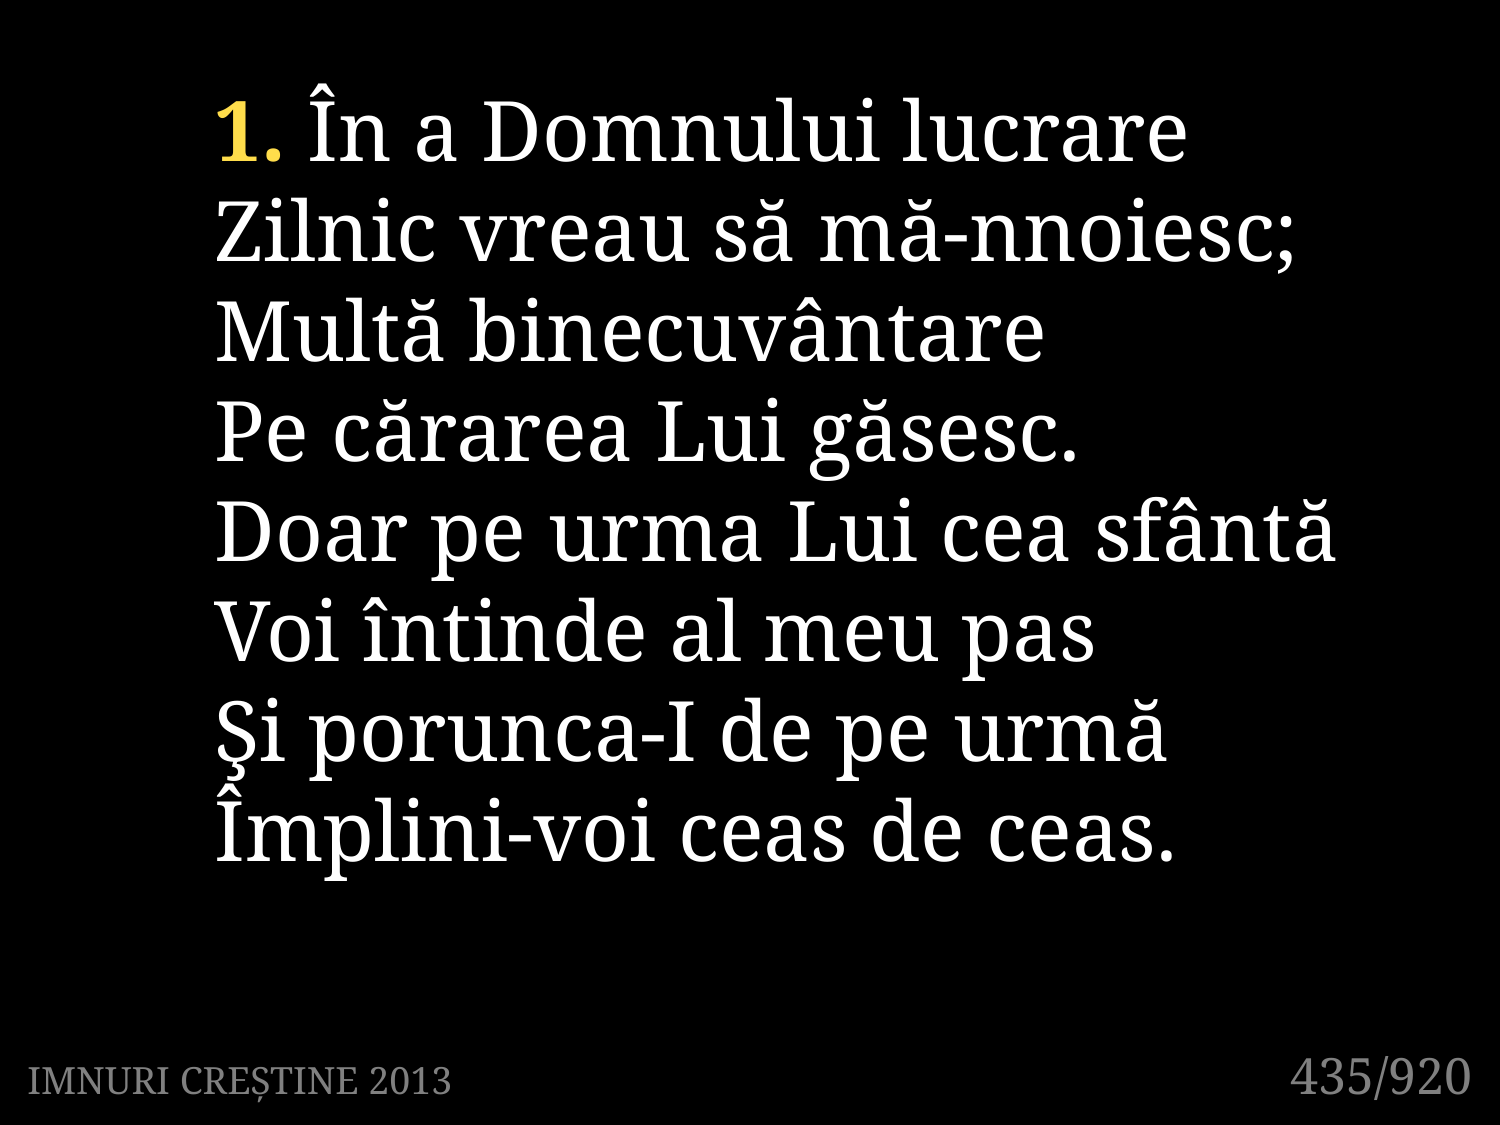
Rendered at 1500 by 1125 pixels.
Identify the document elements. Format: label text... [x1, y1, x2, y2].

text_box 435/920 [637, 1037, 1488, 1113]
text_box IMNURI CREȘTINE 2013 [12, 1049, 637, 1110]
text_box 1. În a Domnului lucrare Zilnic vreau să mă-nnoiesc; Multă binecuvântare Pe cărarea Lui găsesc. Doar pe urma Lui cea sfântă Voi întinde al meu pas Şi porunca-I de pe urmă Împlini-voi ceas de ceas. [200, 70, 1500, 886]
